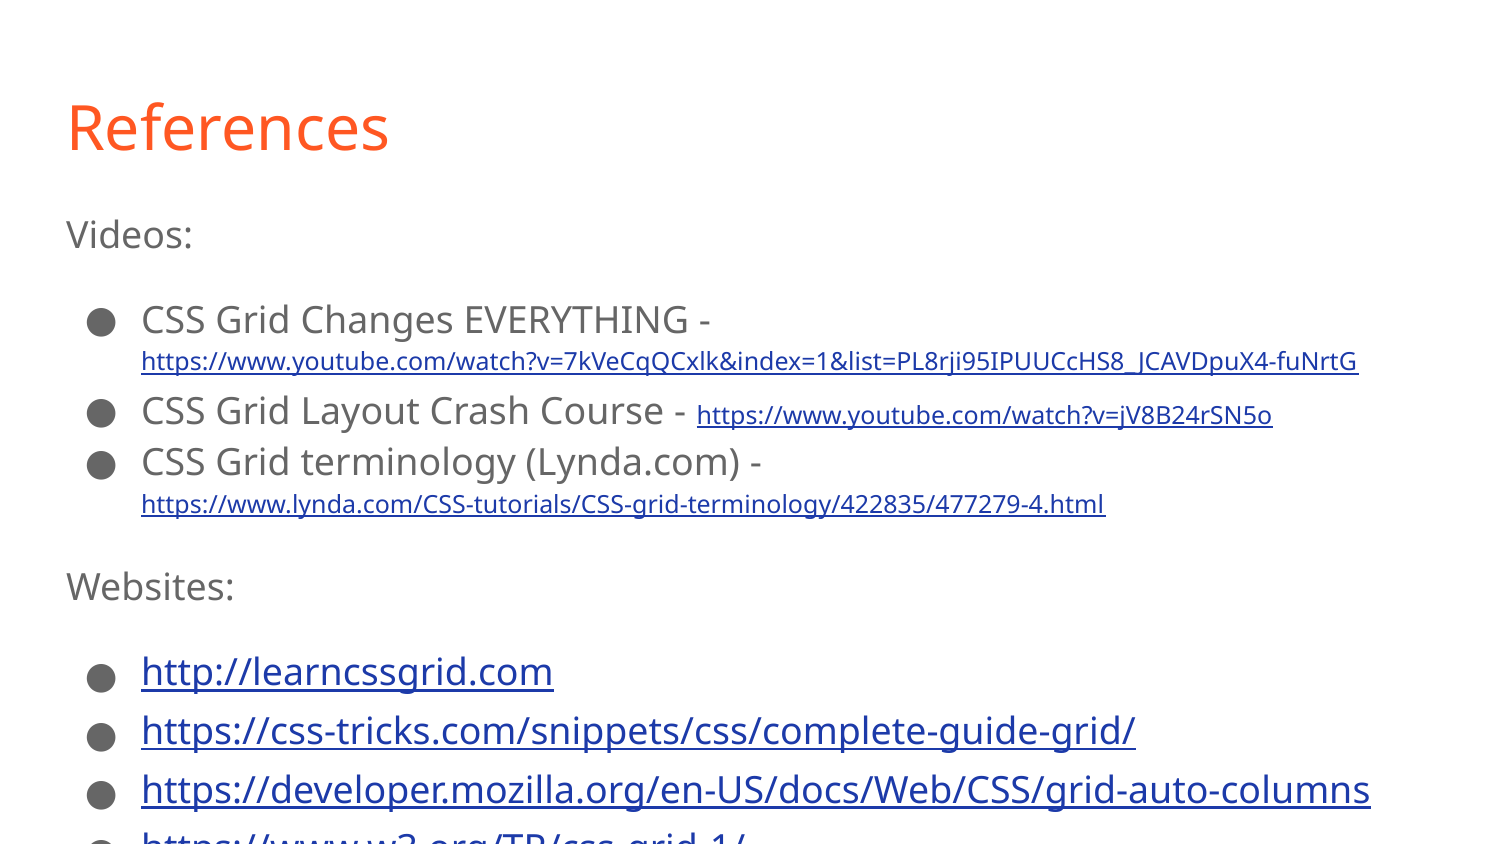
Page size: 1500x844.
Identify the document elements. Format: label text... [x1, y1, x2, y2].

list Videos: CSS Grid Changes EVERYTHING - https://www.youtube.com/watch?v=7kVeCqQCxlk&index=1&list=PL8rji95IPUUCcHS8_JCAVDpuX4-fuNrtG CSS Grid Layout Crash Course - https://www.youtube.com/watch?v=jV8B24rSN5o CSS Grid terminology (Lynda.com) - https://www.lynda.com/CSS-tutorials/CSS-grid-terminology/422835/477279-4.html Websites: http://learncssgrid.com https://css-tricks.com/snippets/css/complete-guide-grid/ https://developer.mozilla.org/en-US/docs/Web/CSS/grid-auto-columns https://www.w3.org/TR/css-grid-1/ [51, 189, 1449, 750]
title References [51, 72, 1449, 167]
